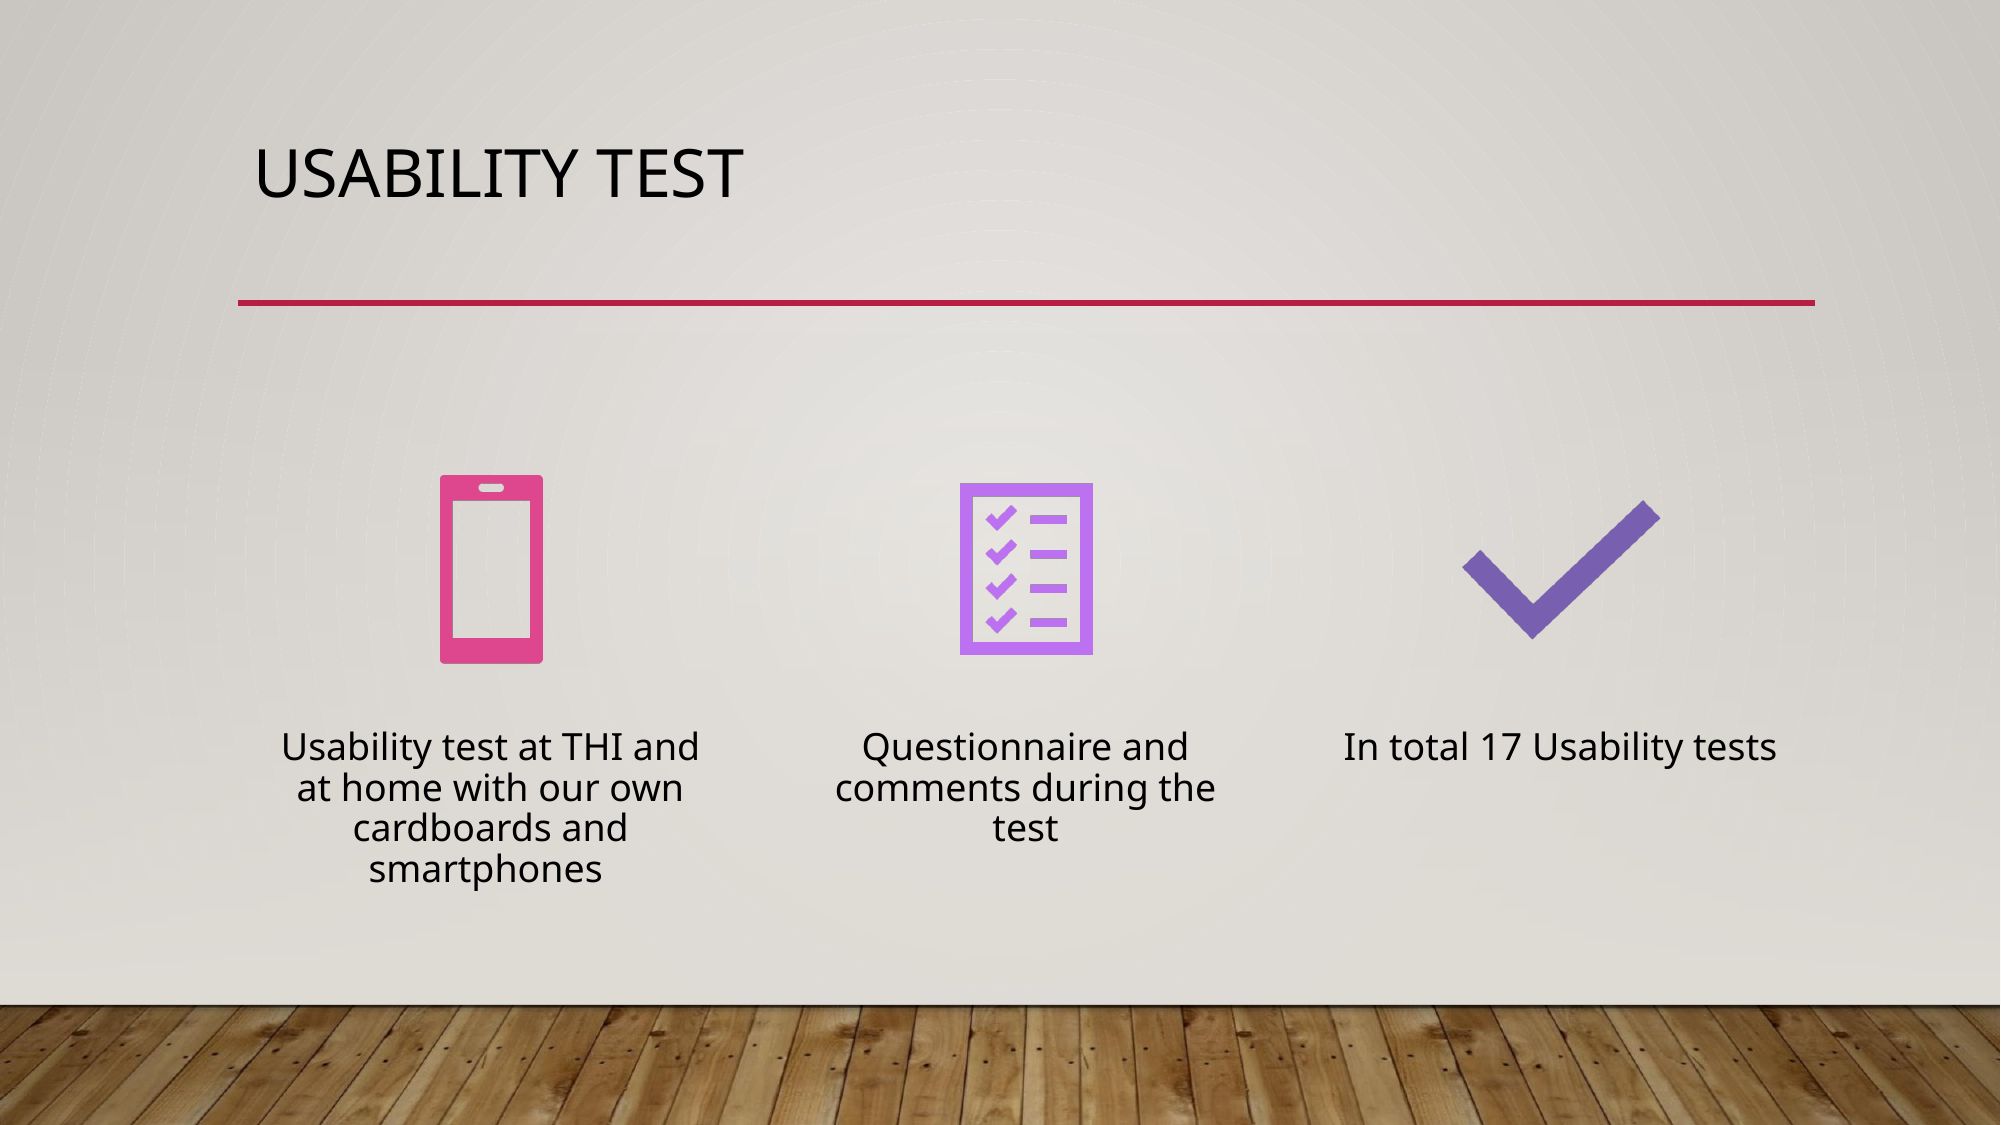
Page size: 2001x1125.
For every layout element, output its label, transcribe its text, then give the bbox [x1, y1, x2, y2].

title USABILITY TEST [238, 131, 1814, 305]
picture [0, 1005, 2000, 1125]
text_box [262, 466, 1789, 847]
